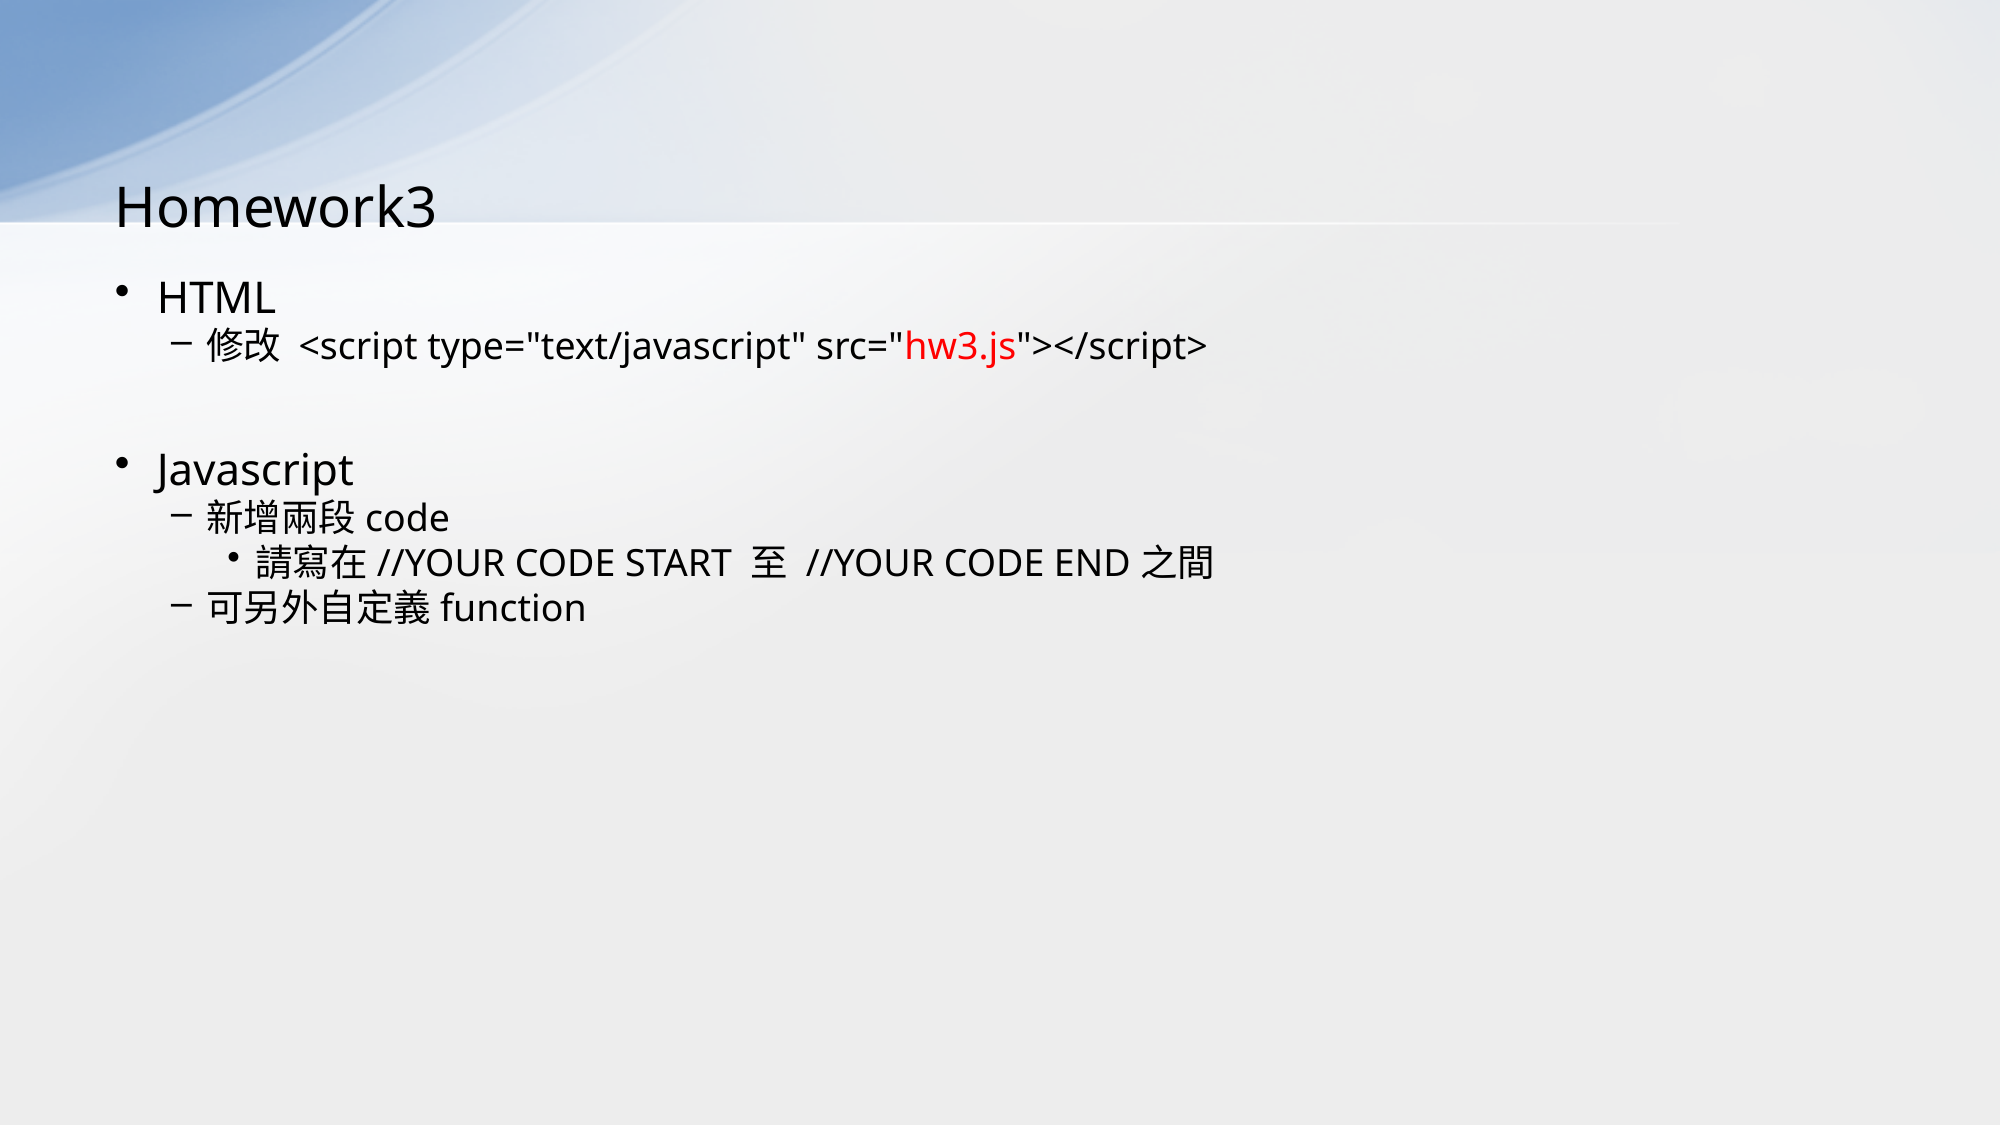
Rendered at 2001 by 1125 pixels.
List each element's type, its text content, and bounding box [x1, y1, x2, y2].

title Homework3 [99, 58, 1900, 247]
list HTML 修改 <script type="text/javascript" src="hw3.js"></script> Javascript 新增兩段code 請寫在//YOUR CODE START 至 //YOUR CODE END之間 可另外自定義function [99, 262, 1900, 1005]
picture [0, 0, 2000, 1125]
